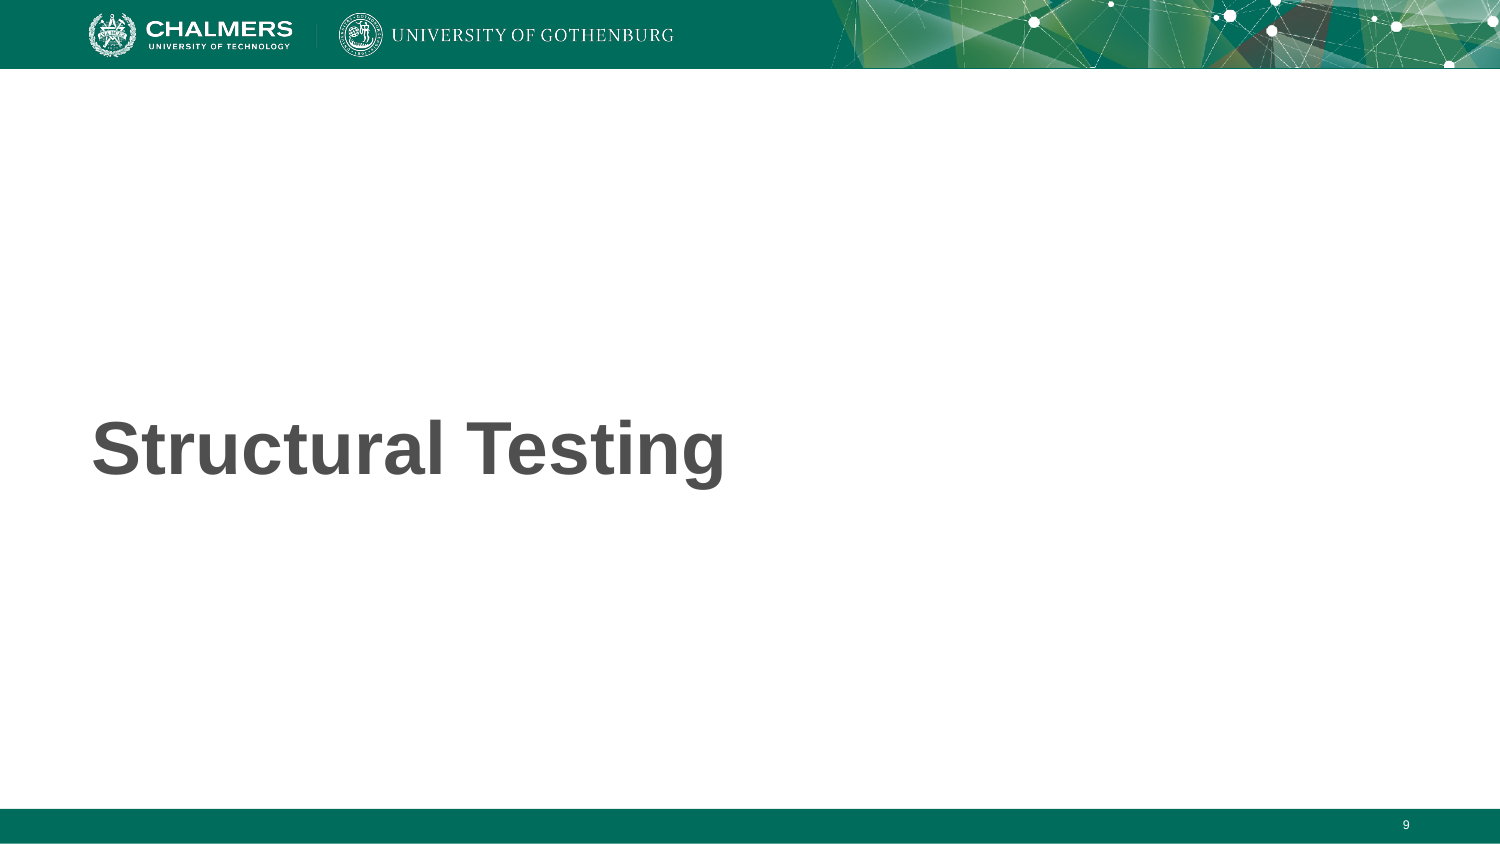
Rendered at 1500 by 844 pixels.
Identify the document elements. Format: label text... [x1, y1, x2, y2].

picture [64, 0, 696, 85]
picture [759, 0, 1500, 68]
slide_number ‹#› [1074, 809, 1425, 844]
title Structural Testing [76, 100, 1426, 789]
